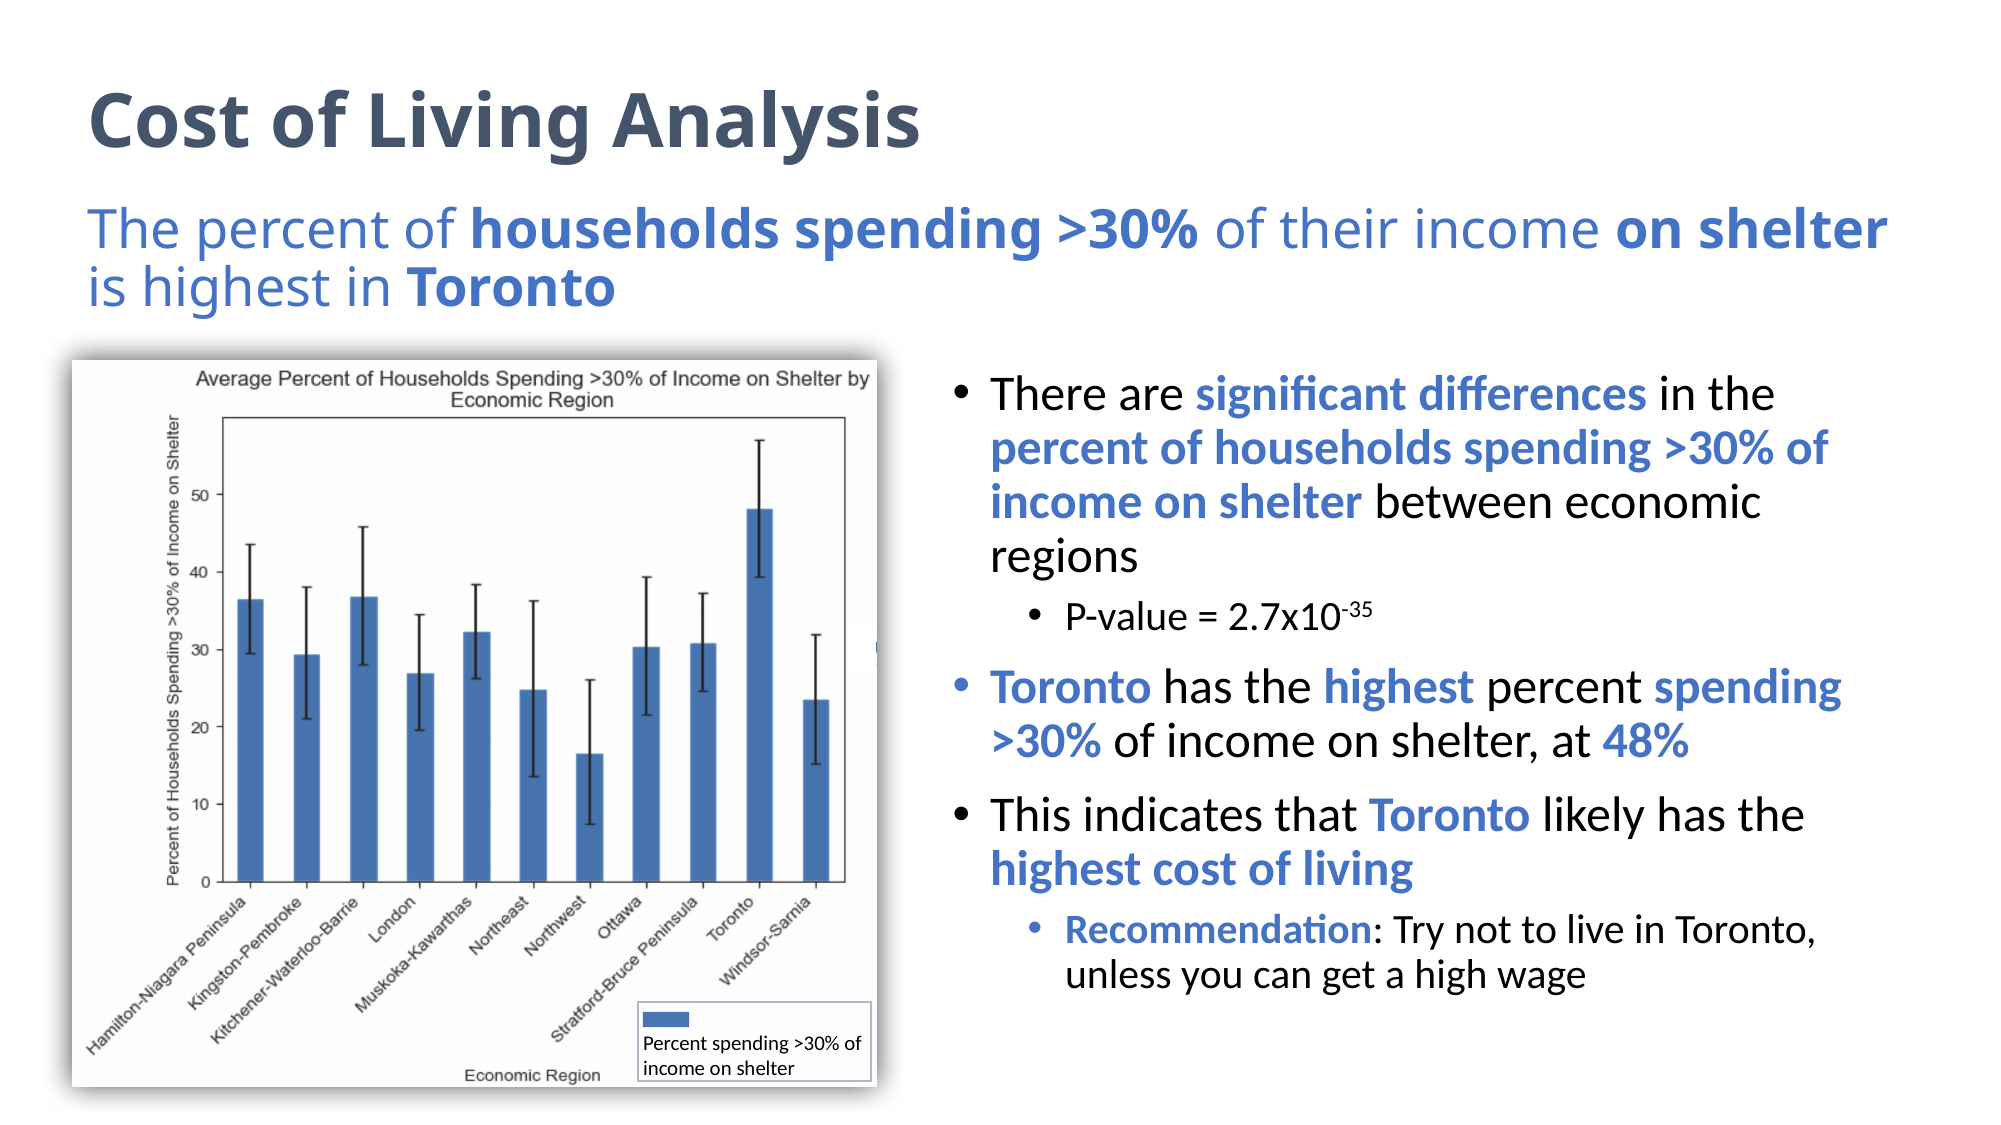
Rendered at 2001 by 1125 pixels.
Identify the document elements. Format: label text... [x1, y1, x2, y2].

title Cost of Living Analysis [72, 59, 1928, 187]
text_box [72, 360, 909, 1087]
text_box The percent of households spending >30% of their income on shelter is highest in Toronto [72, 187, 1928, 333]
list There are significant differences in the percent of households spending >30% of income on shelter between economic regions P-value = 2.7x10-35 Toronto has the highest percent spending >30% of income on shelter, at 48% This indicates that Toronto likely has the highest cost of living Recommendation: Try not to live in Toronto, unless you can get a high wage [937, 360, 1921, 1011]
